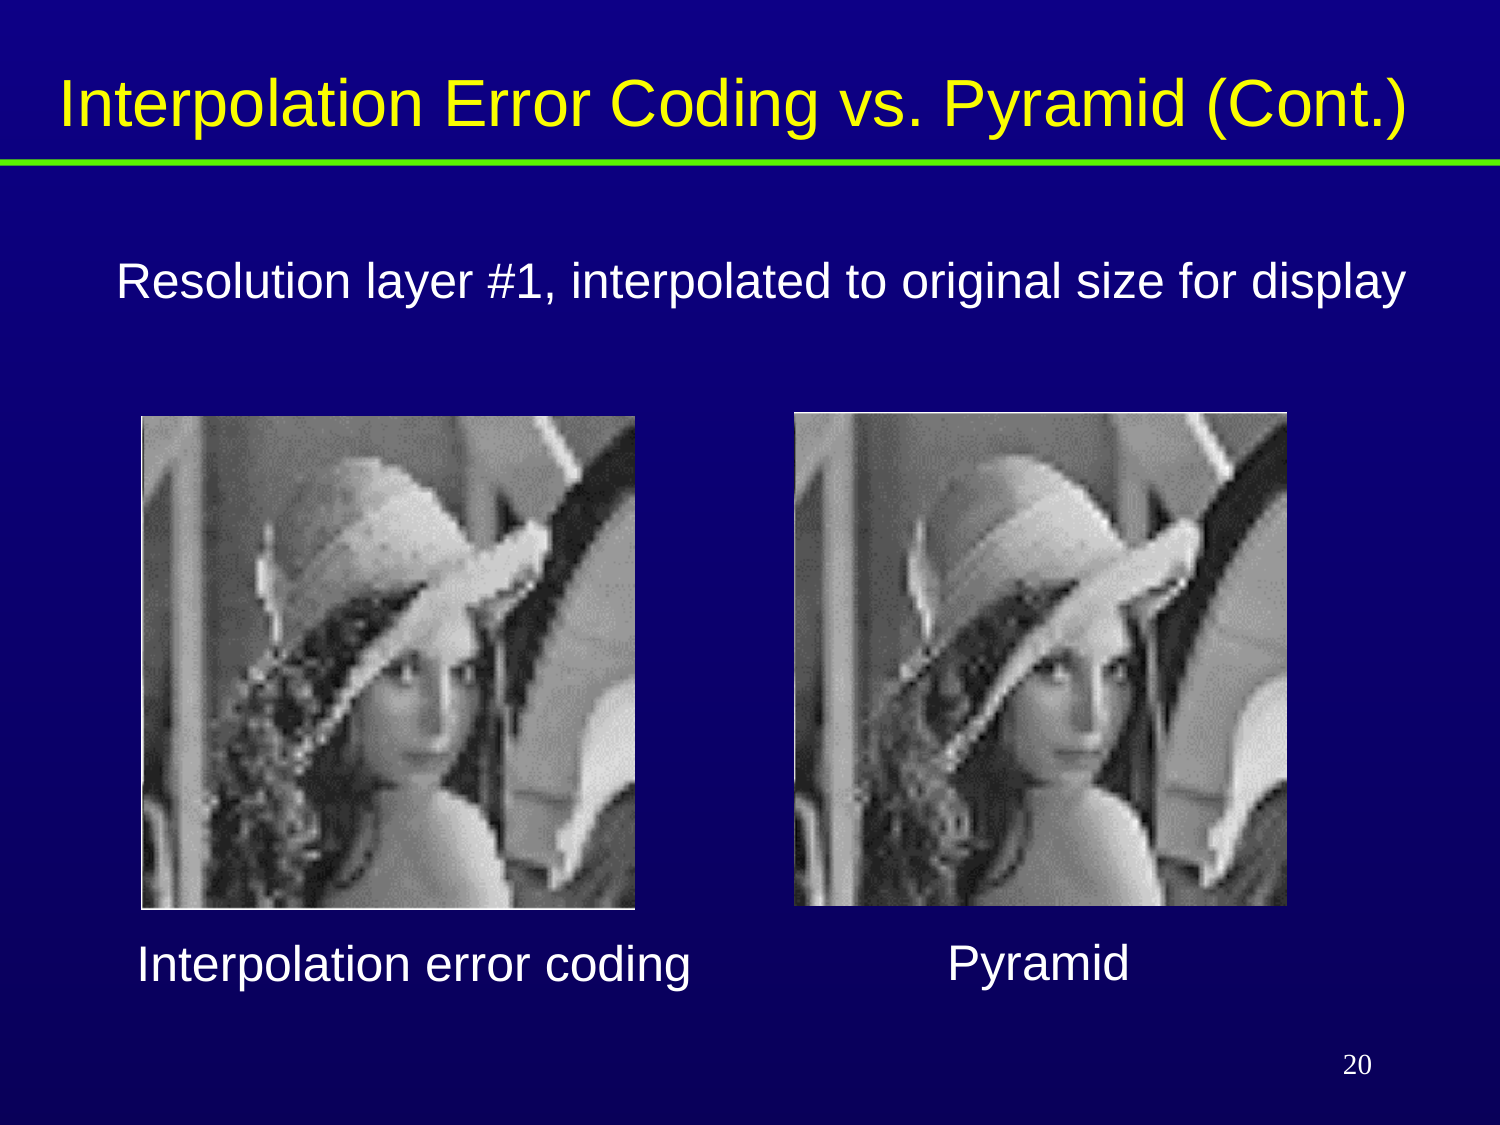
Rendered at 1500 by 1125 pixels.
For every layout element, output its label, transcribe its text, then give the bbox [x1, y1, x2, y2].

title Interpolation Error Coding vs. Pyramid (Cont.) [43, 63, 1451, 147]
text_box Pyramid [932, 922, 1146, 998]
text_box Interpolation error coding [121, 923, 708, 999]
picture [794, 411, 1287, 906]
picture [141, 416, 635, 911]
slide_number 20 [1074, 1024, 1388, 1101]
text_box Resolution layer #1, interpolated to original size for display [101, 241, 1423, 317]
